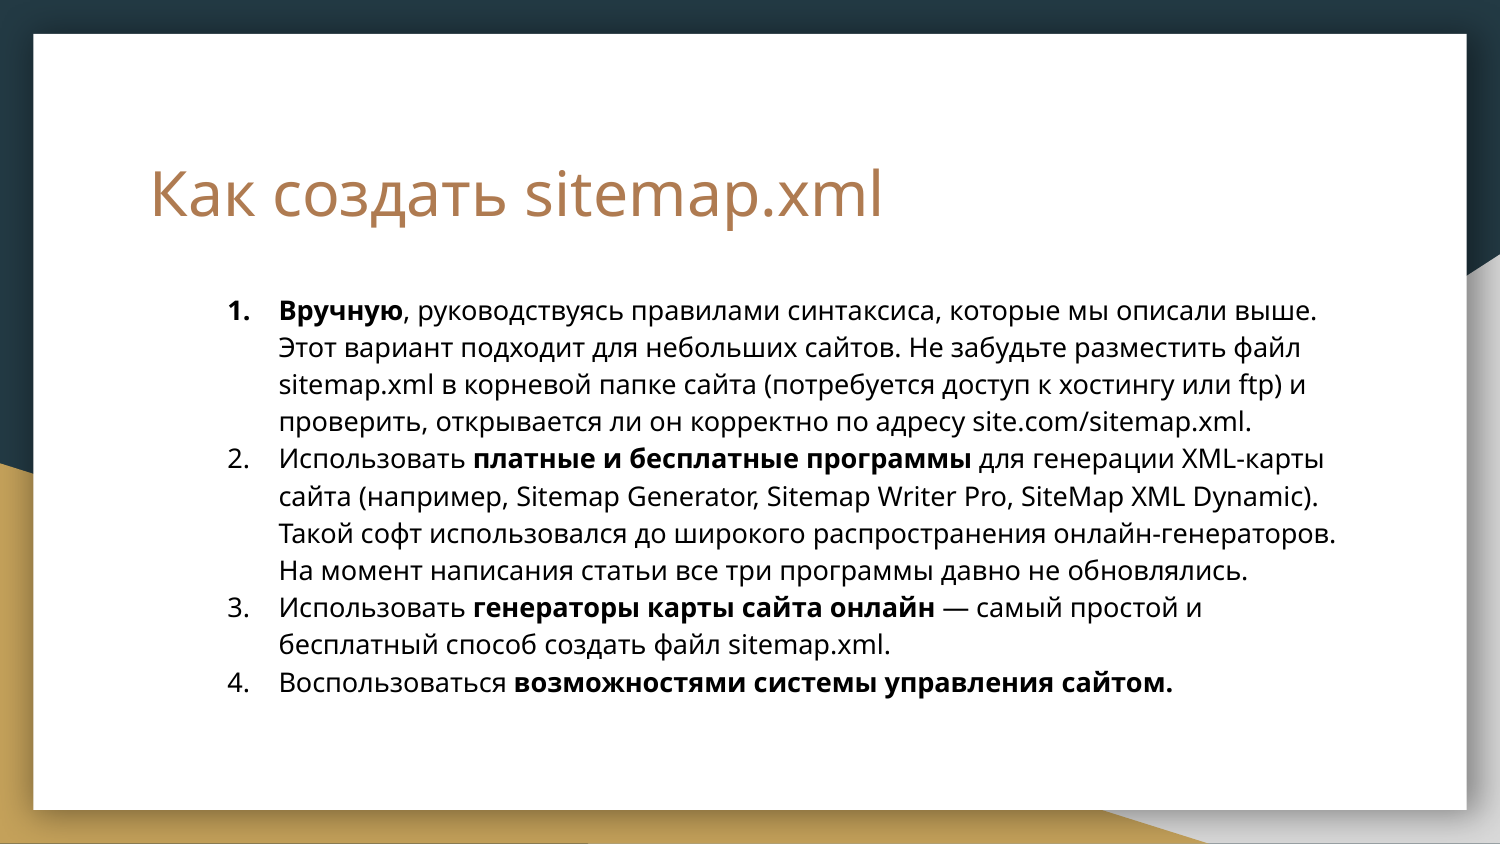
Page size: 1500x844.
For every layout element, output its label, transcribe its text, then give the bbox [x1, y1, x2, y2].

list Вручную, руководствуясь правилами синтаксиса, которые мы описали выше. Этот вариант подходит для небольших сайтов. Не забудьте разместить файл sitemap.xml в корневой папке сайта (потребуется доступ к хостингу или ftp) и проверить, открывается ли он корректно по адресу site.com/sitemap.xml. Использовать платные и бесплатные программы для генерации XML-карты сайта (например, Sitemap Generator, Sitemap Writer Pro, SiteMap XML Dynamic). Такой софт использовался до широкого распространения онлайн-генераторов. На момент написания статьи все три программы давно не обновлялись. Использовать генераторы карты сайта онлайн — самый простой и бесплатный способ создать файл sitemap.xml. Воспользоваться возможностями системы управления сайтом. [134, 273, 1366, 729]
title Как создать sitemap.xml [134, 138, 1366, 273]
